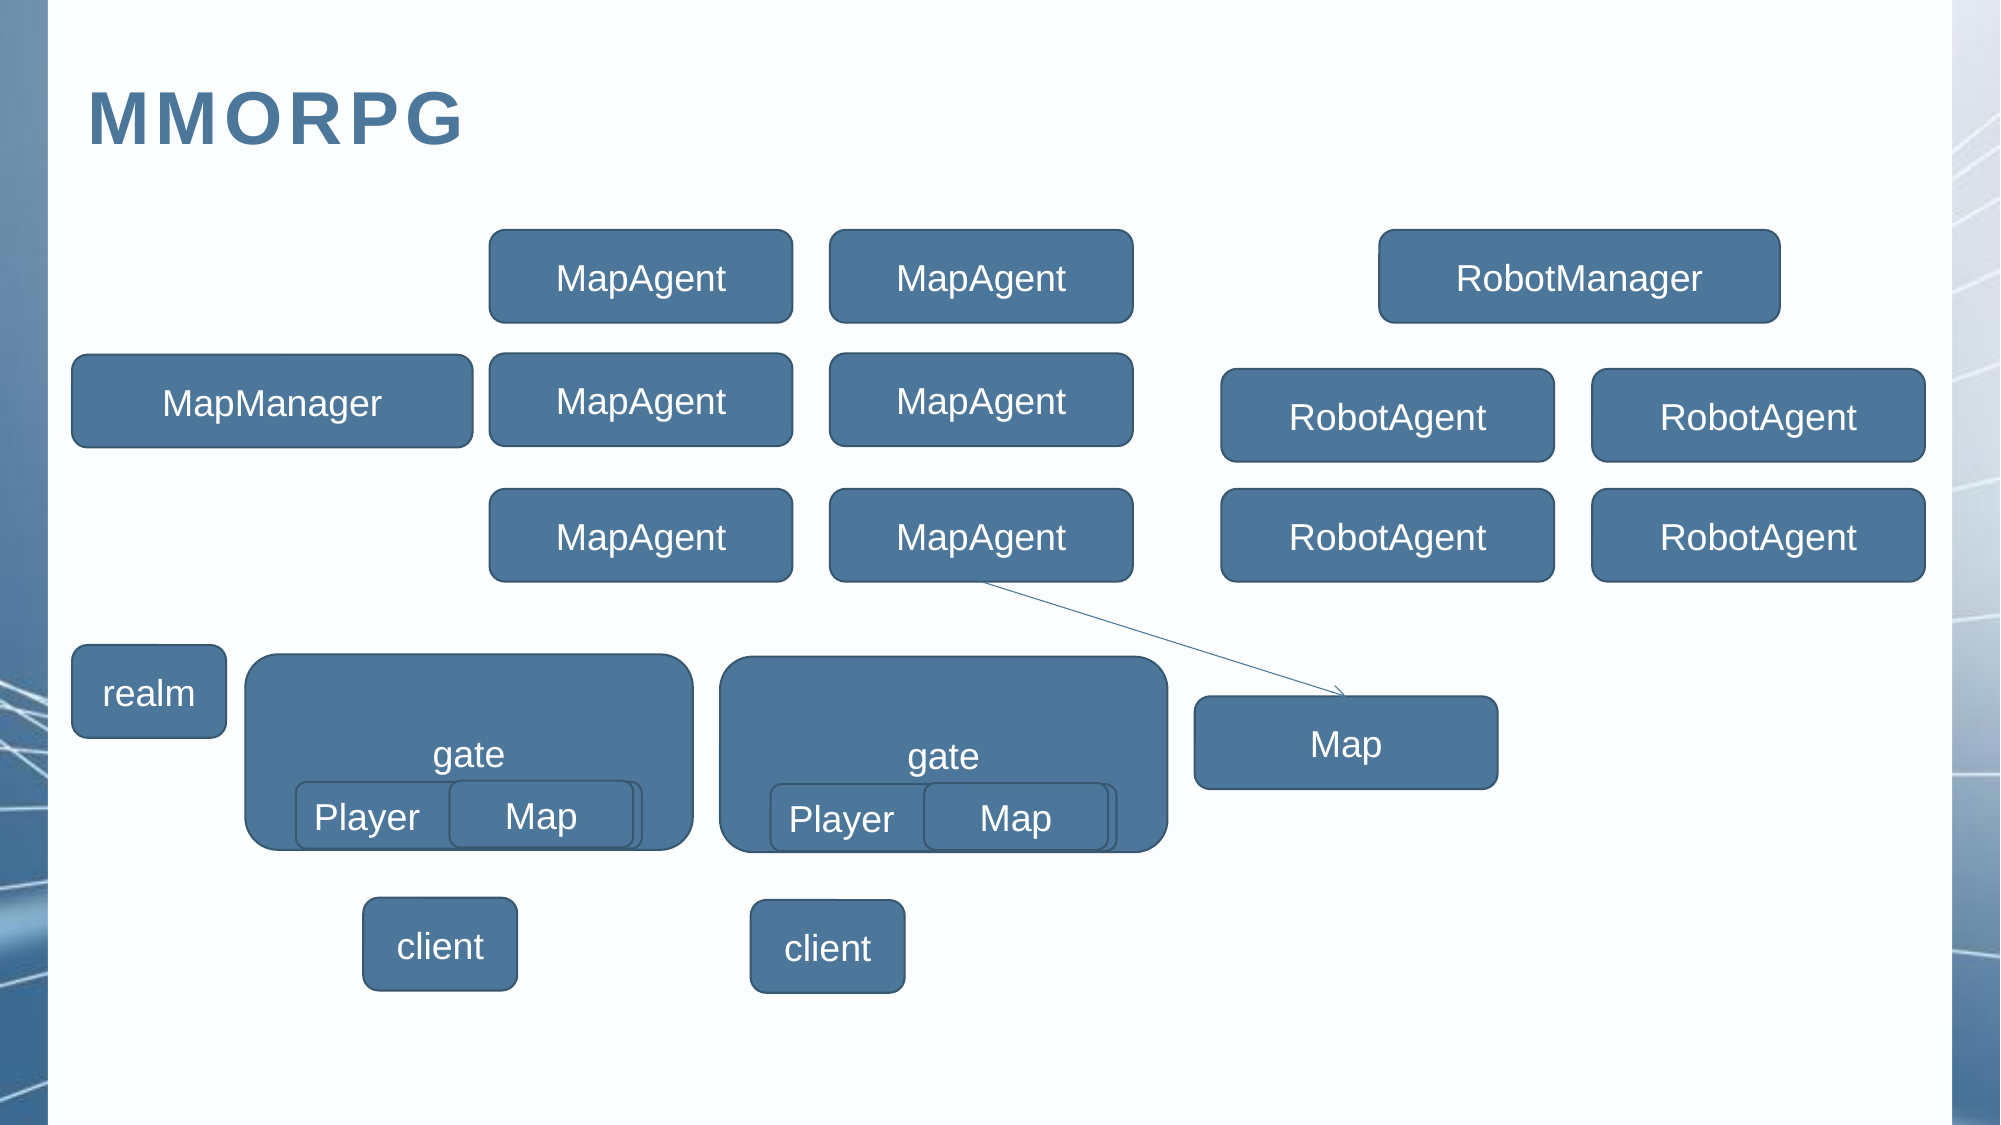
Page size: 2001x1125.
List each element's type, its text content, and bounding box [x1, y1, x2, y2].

text_box RobotAgent [1220, 487, 1556, 583]
text_box MapAgent [828, 487, 1134, 583]
text_box client [749, 898, 906, 994]
text_box RobotAgent [1220, 367, 1556, 463]
text_box MapManager [70, 353, 474, 449]
text_box MapAgent [488, 352, 794, 448]
text_box RobotAgent [1591, 367, 1926, 463]
text_box MapAgent [828, 352, 1134, 448]
text_box RobotAgent [1591, 487, 1926, 583]
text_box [720, 656, 1168, 853]
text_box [245, 654, 693, 850]
text_box client [362, 896, 519, 992]
text_box MapAgent [488, 228, 794, 324]
text_box Map [1193, 695, 1499, 791]
text_box RobotManager [1378, 228, 1781, 324]
picture [1953, 0, 2000, 1125]
picture [0, 0, 47, 1125]
text_box MMORPG [72, 56, 1914, 173]
text_box MapAgent [828, 228, 1134, 324]
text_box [981, 581, 1347, 697]
text_box realm [71, 643, 228, 739]
text_box MapAgent [488, 487, 794, 583]
